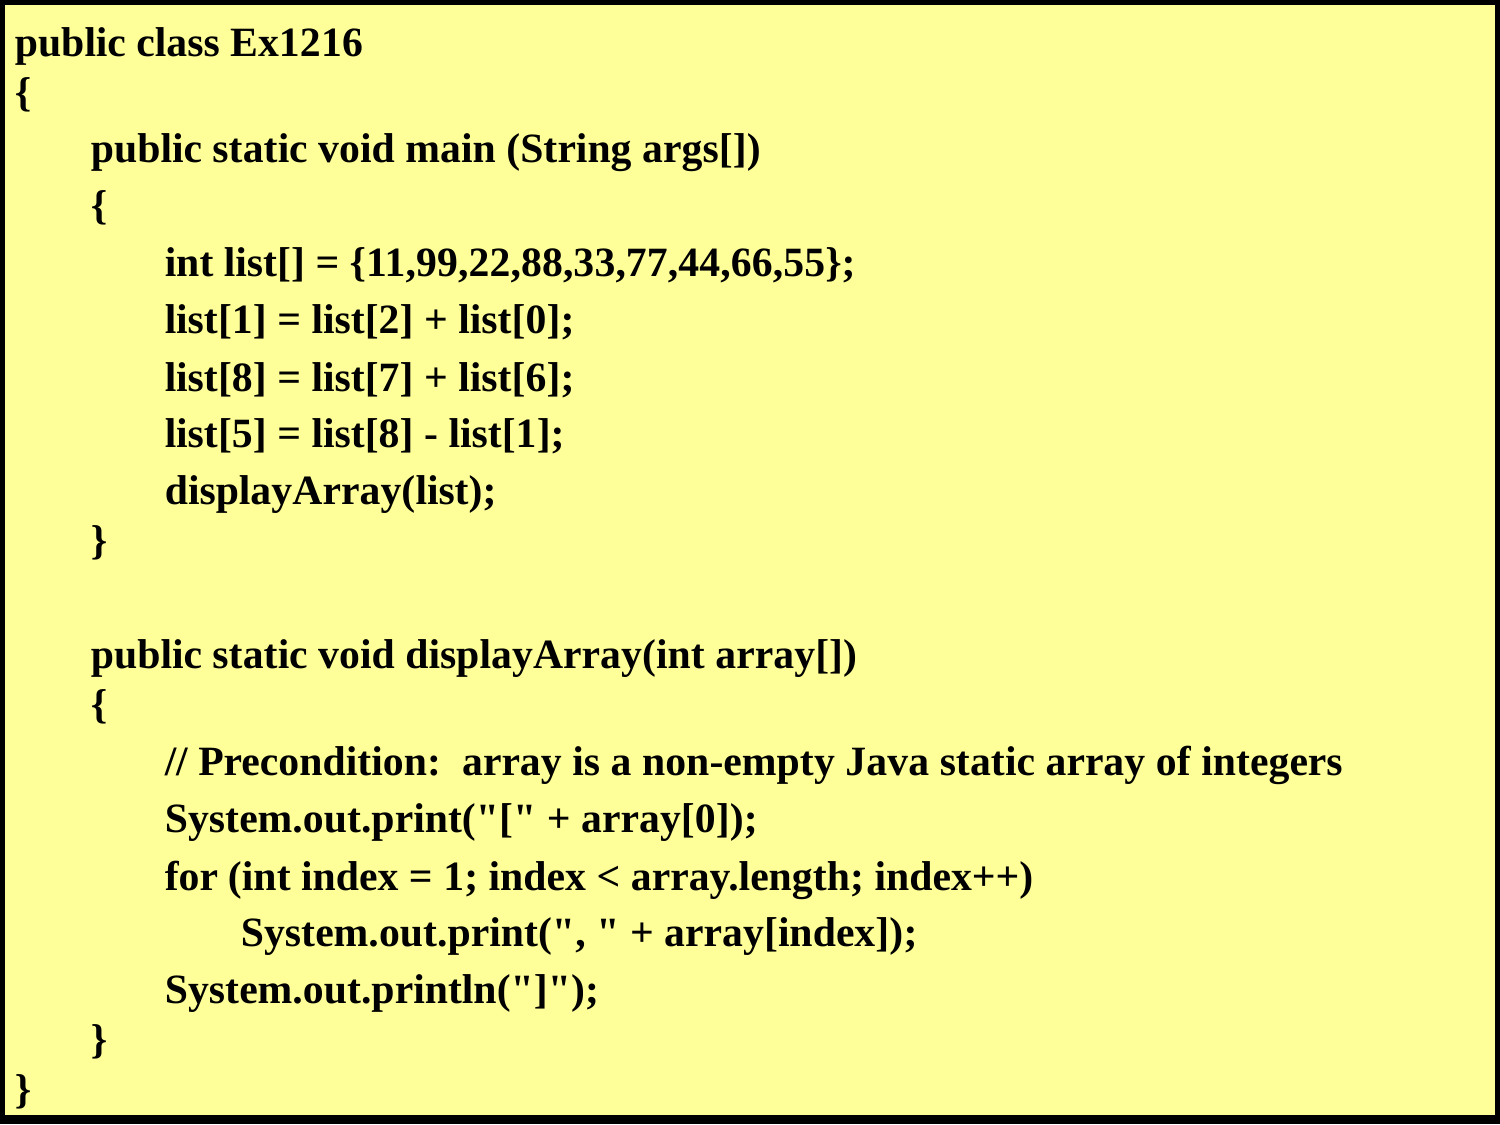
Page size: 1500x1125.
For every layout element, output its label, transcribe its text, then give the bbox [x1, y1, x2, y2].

text_box public class Ex1216 { public static void main (String args[]) { int list[] = {11,99,22,88,33,77,44,66,55}; list[1] = list[2] + list[0]; list[8] = list[7] + list[6]; list[5] = list[8] - list[1]; displayArray(list); } public static void displayArray(int array[]) { // Precondition: array is a non-empty Java static array of integers System.out.print("[" + array[0]); for (int index = 1; index < array.length; index++) System.out.print(", " + array[index]); System.out.println("]"); } } [0, 0, 1500, 1120]
